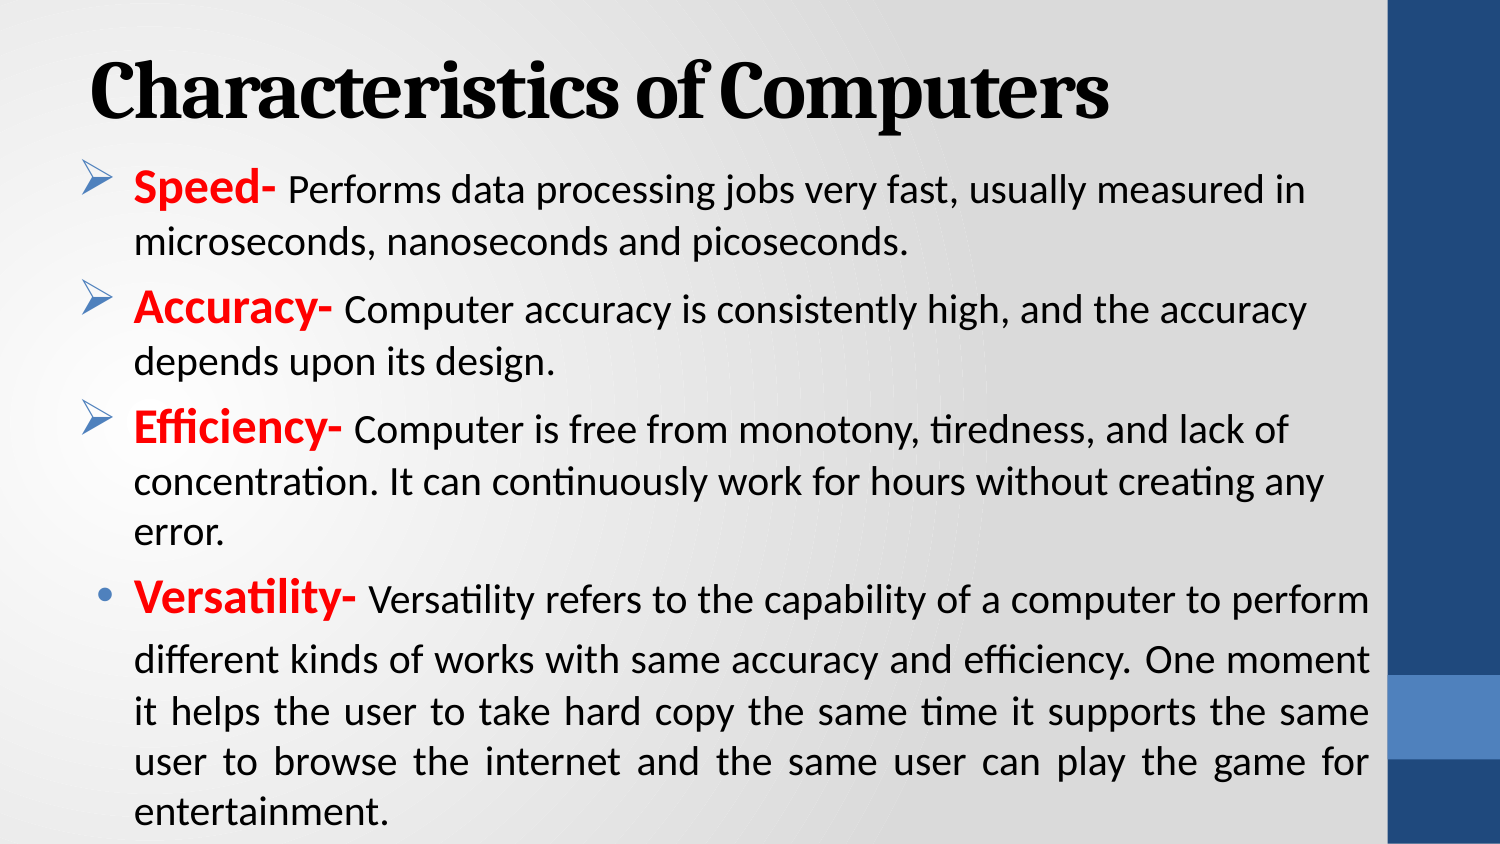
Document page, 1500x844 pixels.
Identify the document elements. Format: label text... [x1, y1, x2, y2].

list Speed- Performs data processing jobs very fast, usually measured in microseconds, nanoseconds and picoseconds. Accuracy- Computer accuracy is consistently high, and the accuracy depends upon its design. Efficiency- Computer is free from monotony, tiredness, and lack of concentration. It can continuously work for hours without creating any error. Versatility- Versatility refers to the capability of a computer to perform different kinds of works with same accuracy and efficiency. One moment it helps the user to take hard copy the same time it supports the same user to browse the internet and the same user can play the game for entertainment. [62, 146, 1386, 642]
title Characteristics of Computers [75, 15, 1325, 146]
